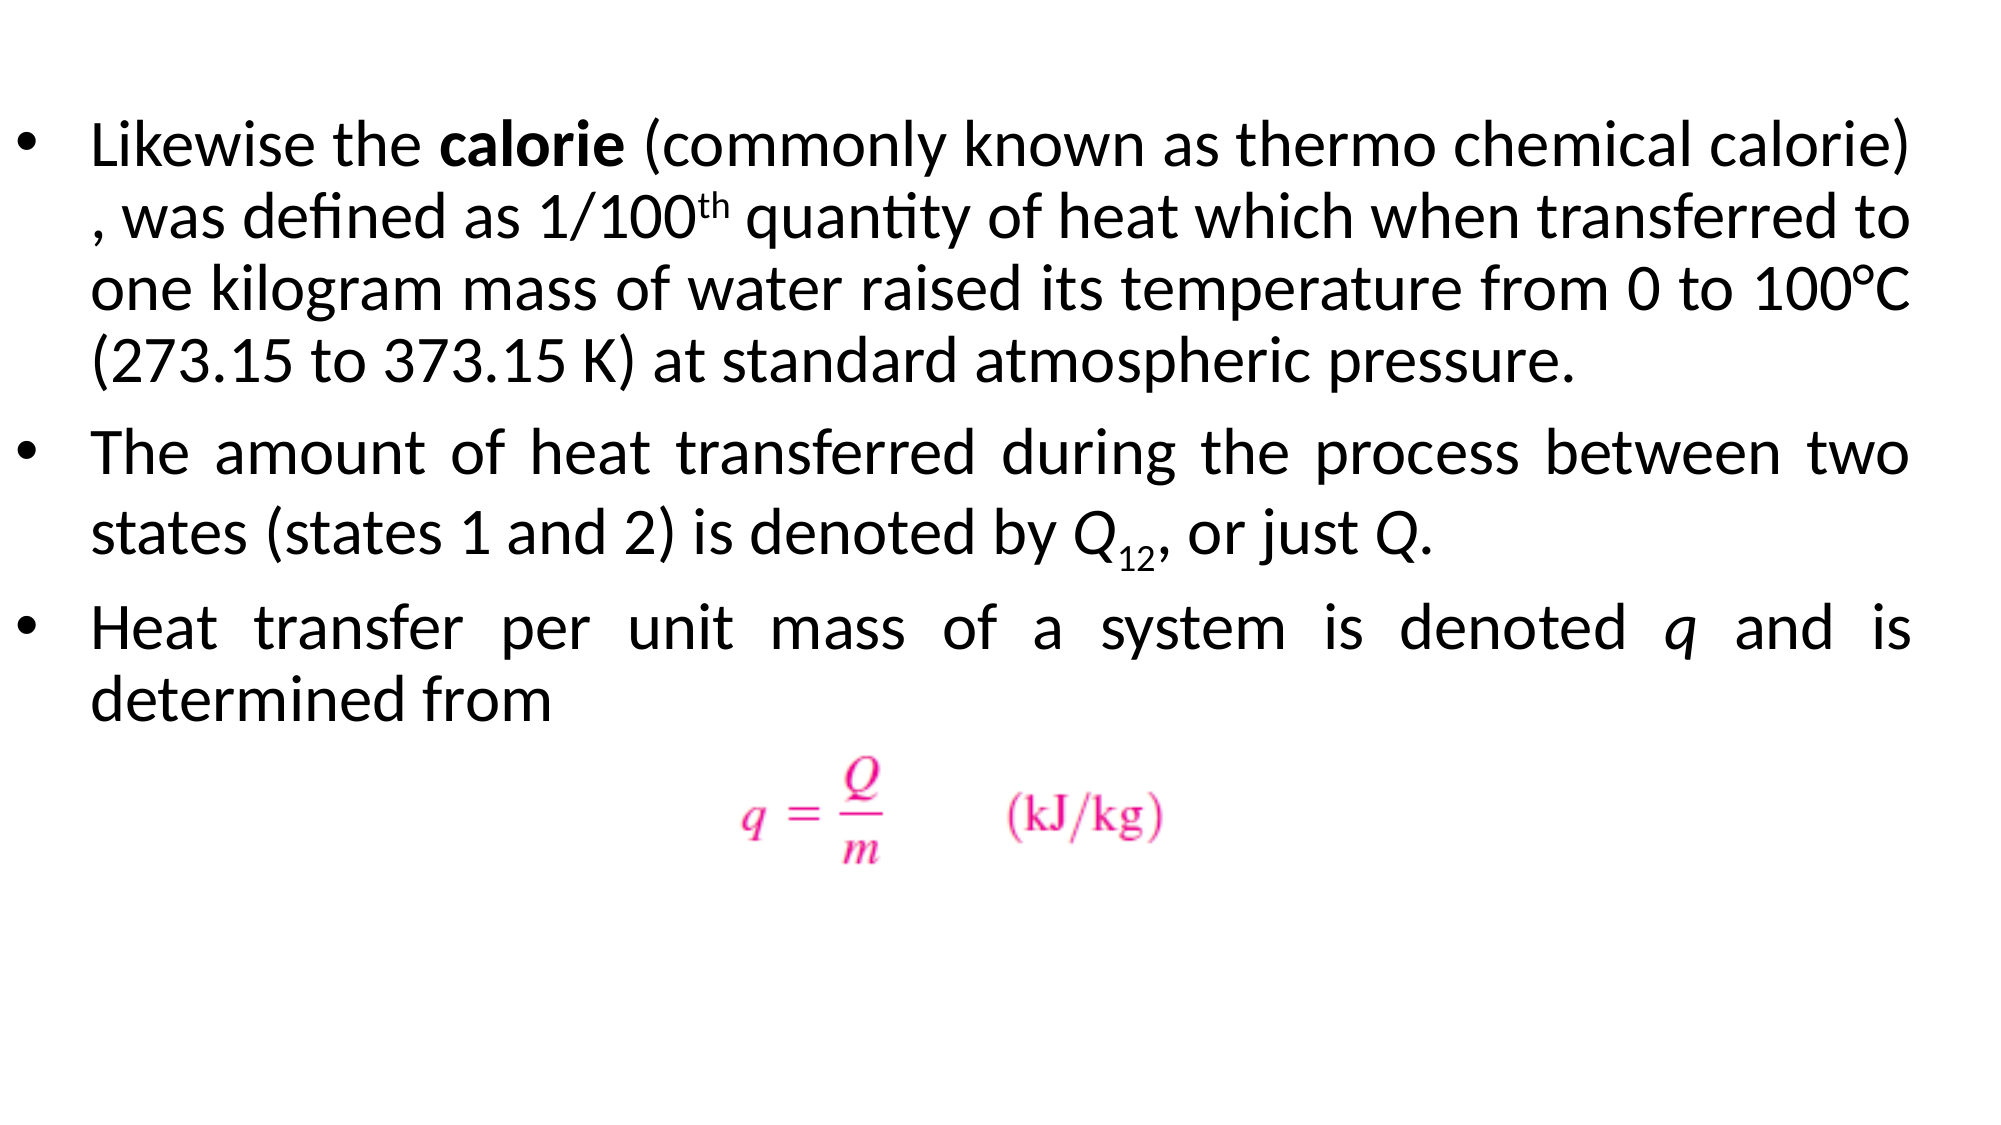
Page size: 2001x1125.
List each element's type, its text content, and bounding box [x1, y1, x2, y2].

subtitle Likewise the calorie (commonly known as thermo chemical calorie) , was defined as 1/100th quantity of heat which when transferred to one kilogram mass of water raised its temperature from 0 to 100°C (273.15 to 373.15 K) at standard atmospheric pressure. The amount of heat transferred during the process between two states (states 1 and 2) is denoted by Q12, or just Q. Heat transfer per unit mass of a system is denoted q and is determined from [0, 0, 1928, 1006]
picture [675, 721, 1181, 908]
